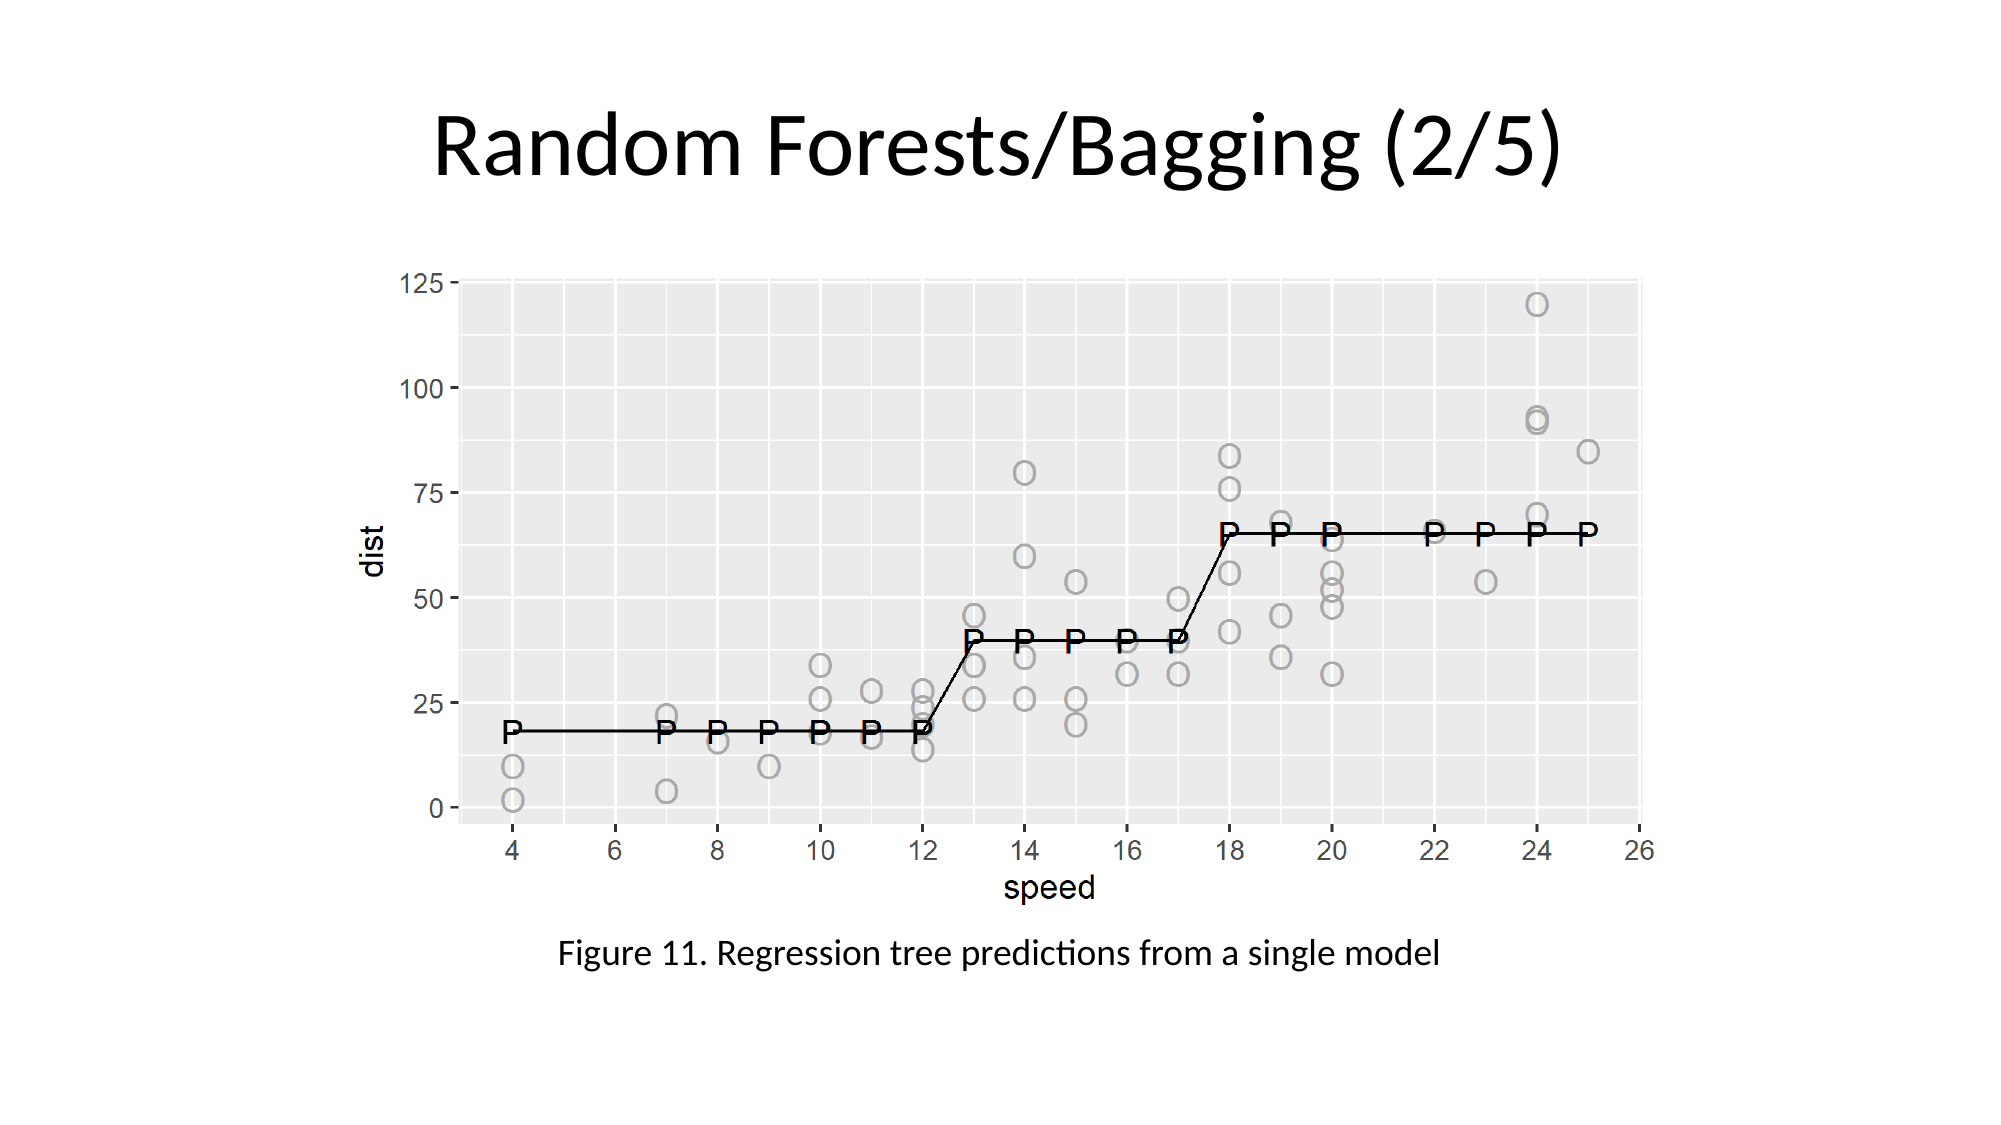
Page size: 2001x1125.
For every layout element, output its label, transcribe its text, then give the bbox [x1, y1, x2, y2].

title Random Forests/Bagging (2/5) [99, 45, 1900, 233]
picture [341, 262, 1659, 921]
text_box Figure 11. Regression tree predictions from a single model [99, 920, 1900, 1005]
